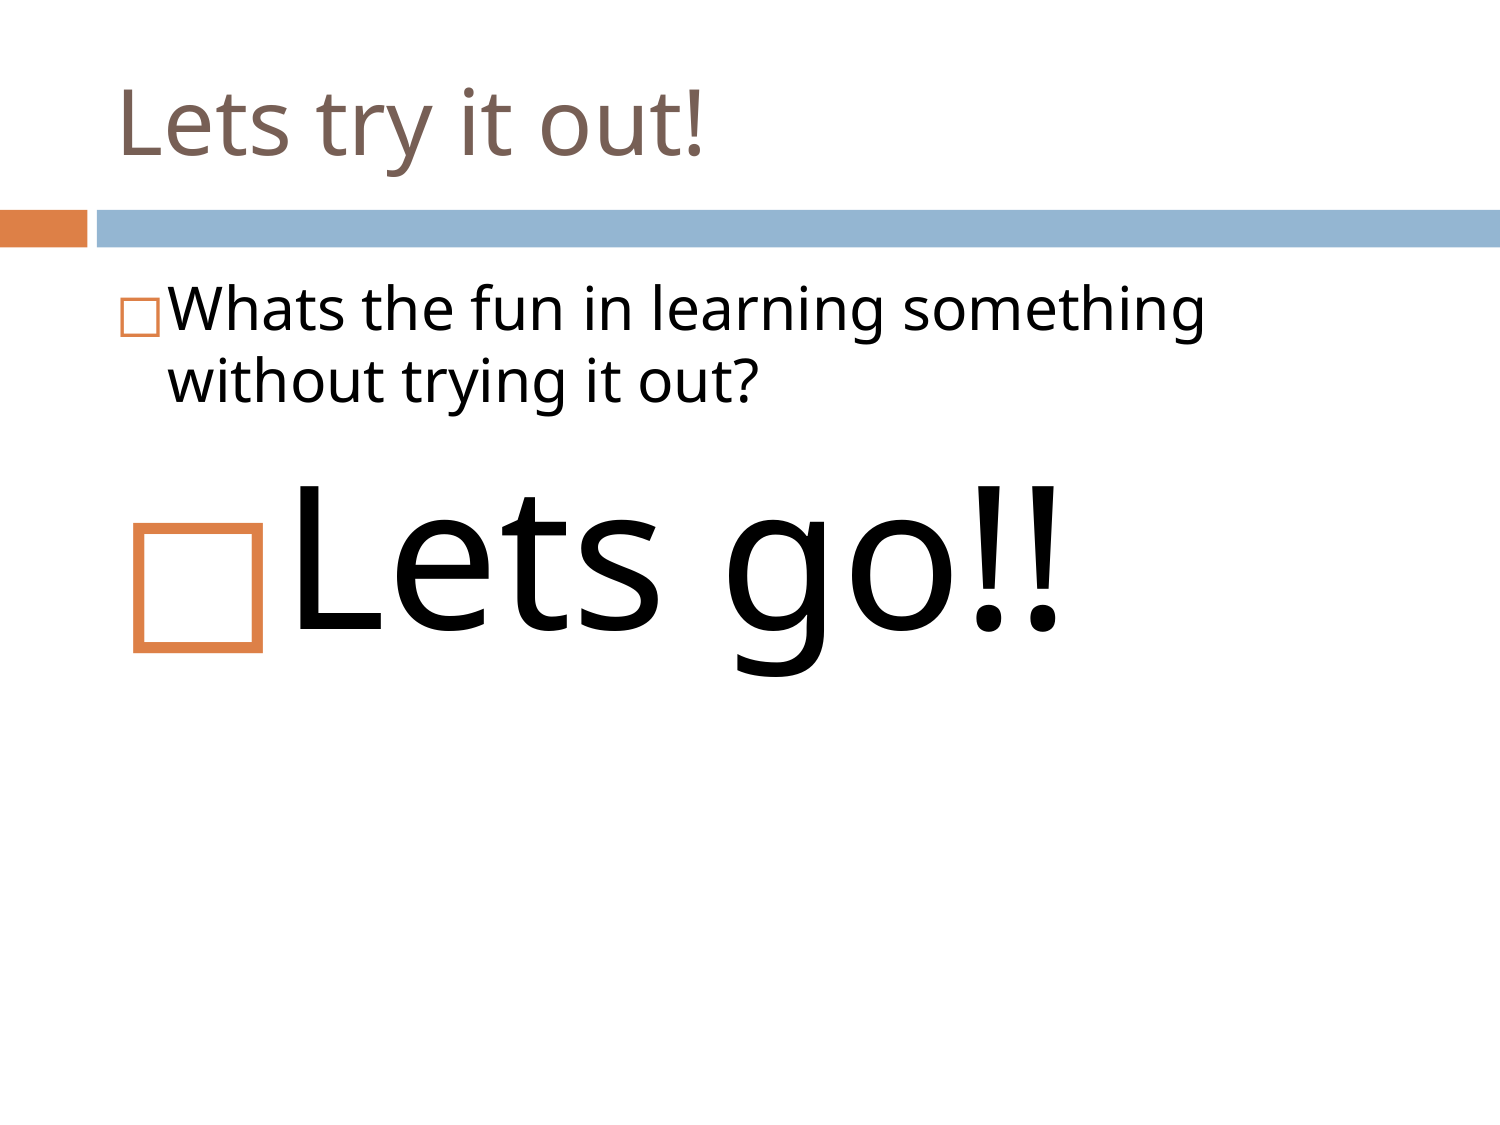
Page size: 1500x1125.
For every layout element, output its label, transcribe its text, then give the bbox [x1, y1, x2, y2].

list Whats the fun in learning something without trying it out? Lets go!! [100, 262, 1438, 1000]
title Lets try it out! [100, 37, 1438, 200]
